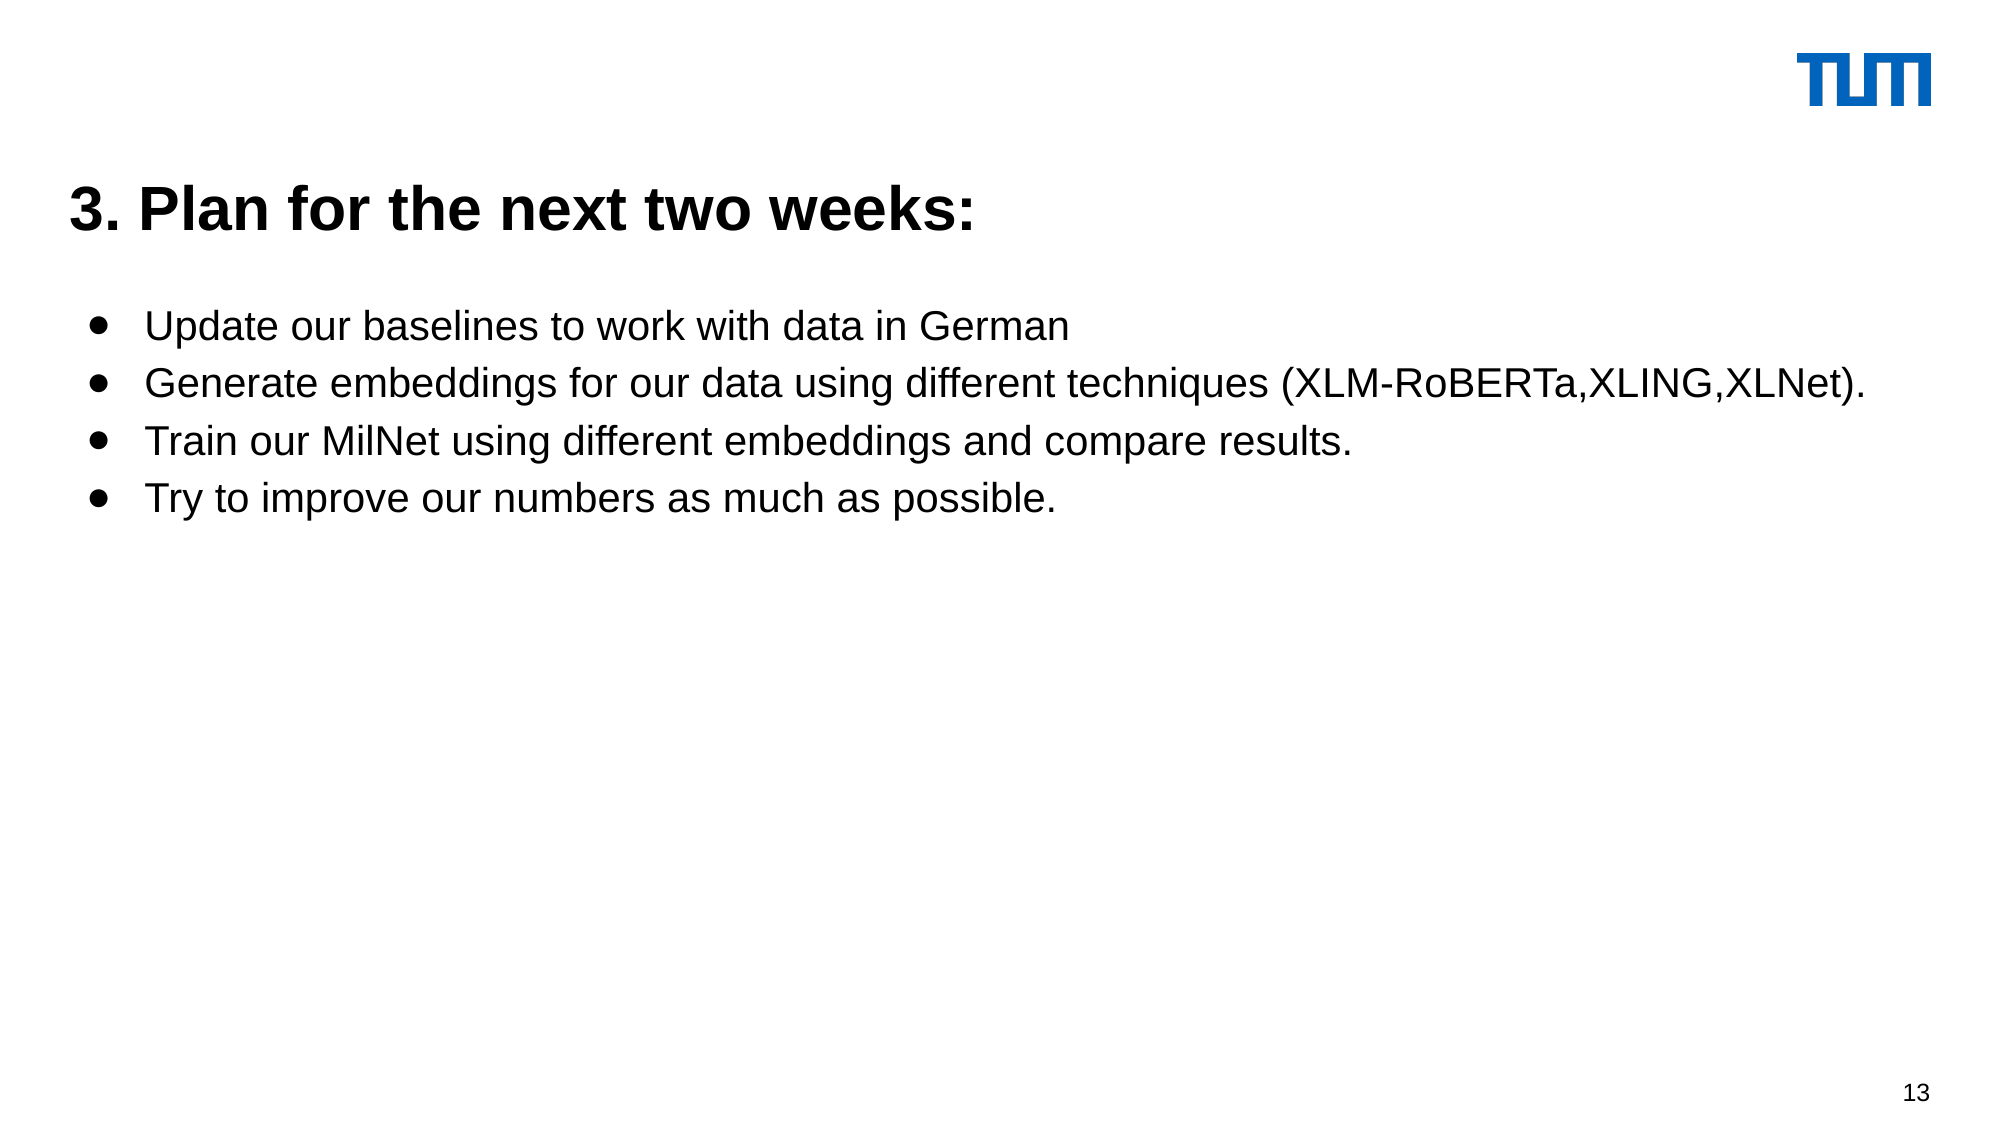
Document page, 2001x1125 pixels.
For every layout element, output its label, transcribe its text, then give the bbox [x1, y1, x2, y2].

text_box Update our baselines to work with data in German Generate embeddings for our data using different techniques (XLM-RoBERTa,XLING,XLNet). Train our MilNet using different embeddings and compare results. Try to improve our numbers as much as possible. [69, 290, 1893, 1062]
text_box ‹#› [1481, 1061, 1931, 1122]
picture [1797, 53, 1931, 106]
text_box 3. Plan for the next two weeks: [69, 163, 1931, 231]
